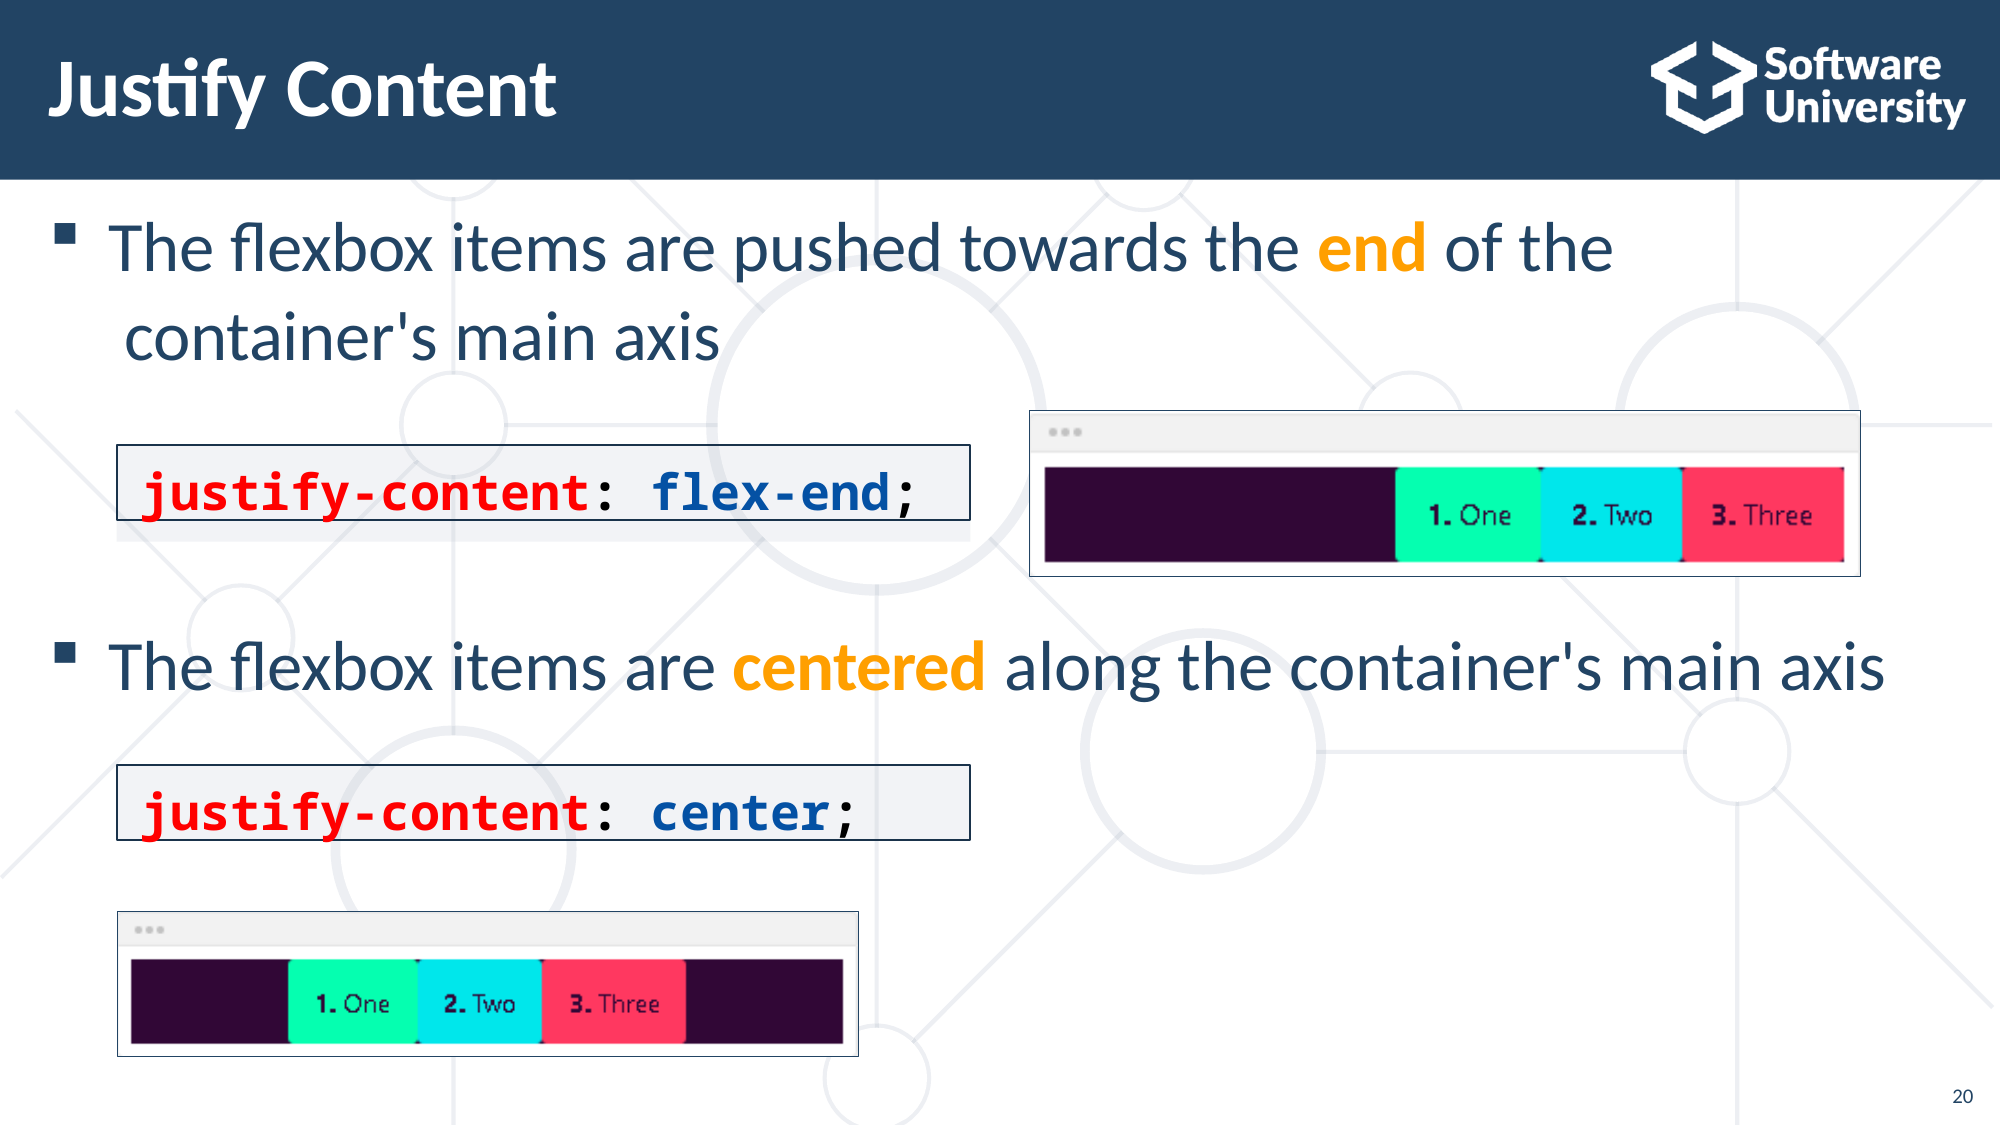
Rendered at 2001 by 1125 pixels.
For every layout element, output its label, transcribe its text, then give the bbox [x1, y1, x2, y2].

text_box justify-content: center; [116, 764, 971, 840]
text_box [0, 0, 2000, 213]
text_box The flexbox items are pushed towards the end of the container's main axis [46, 224, 1625, 375]
slide_number 11 [1946, 1085, 1980, 1125]
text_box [116, 911, 859, 1057]
text_box [116, 521, 971, 542]
text_box justify-content: flex-end; [116, 445, 971, 521]
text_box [1029, 409, 1861, 577]
picture [907, 1037, 917, 1046]
text_box The flexbox items are centered along the container's main axis [46, 617, 1900, 705]
